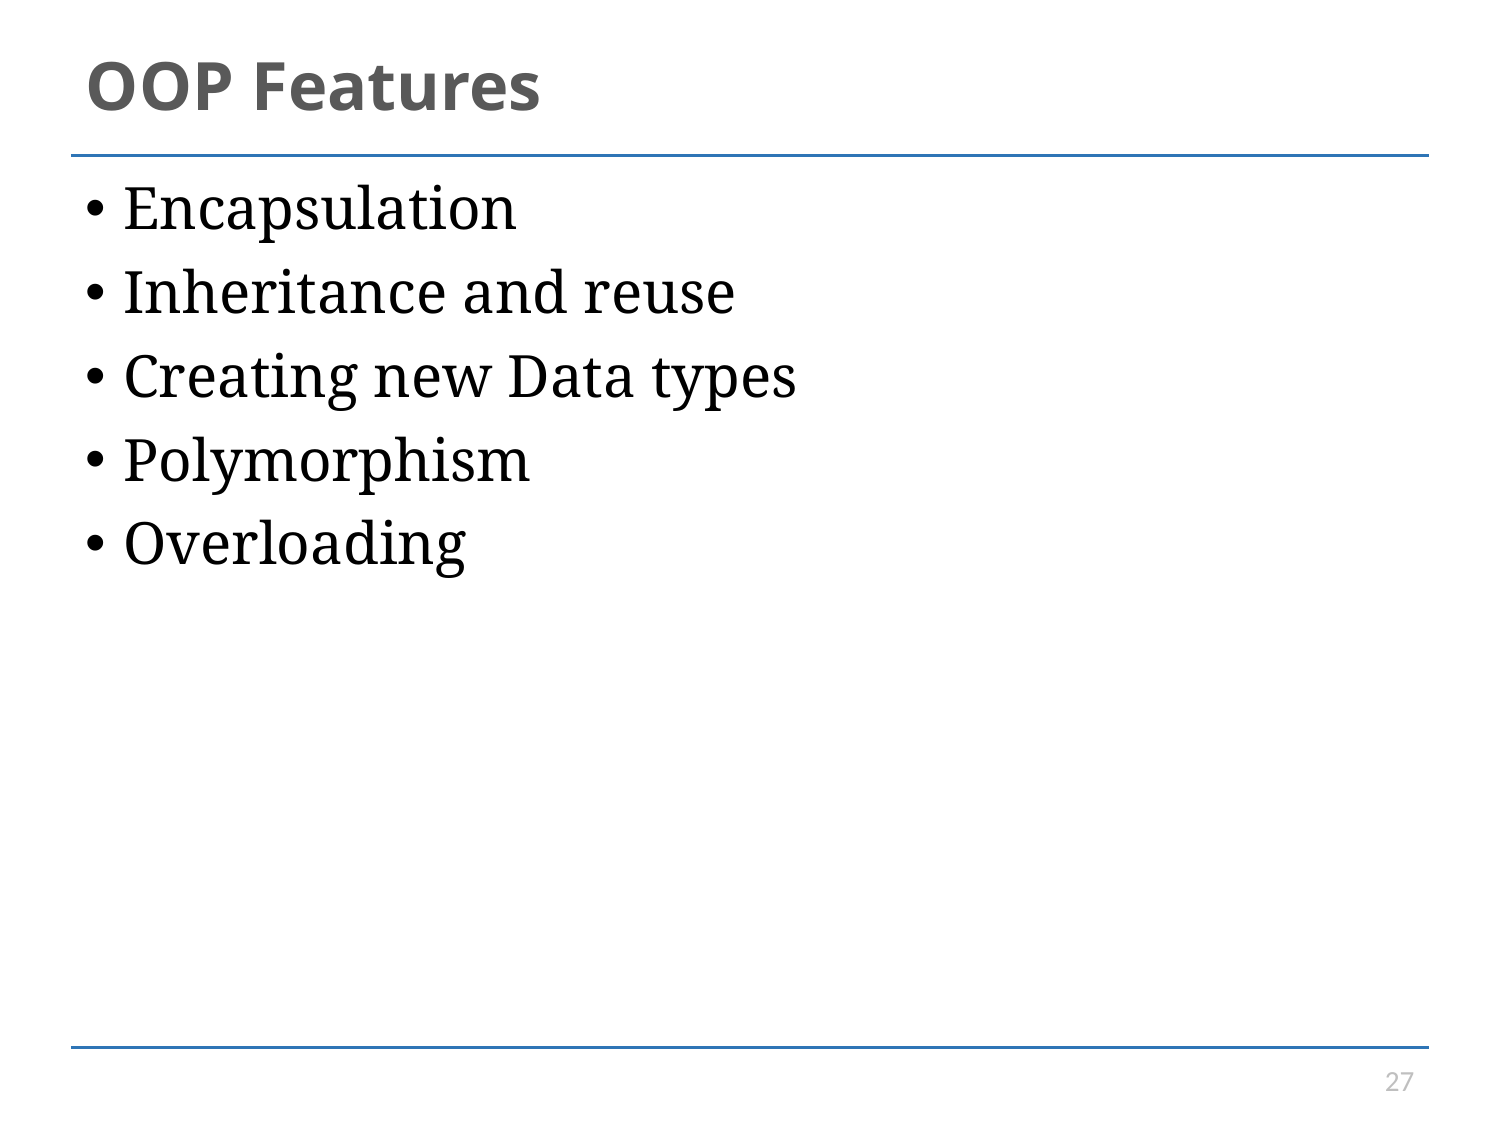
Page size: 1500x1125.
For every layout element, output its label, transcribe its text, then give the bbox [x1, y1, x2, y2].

title OOP Features [70, 38, 1430, 139]
slide_number 27 [1240, 1055, 1430, 1103]
list Encapsulation Inheritance and reuse Creating new Data types Polymorphism Overloading [70, 172, 1430, 1040]
